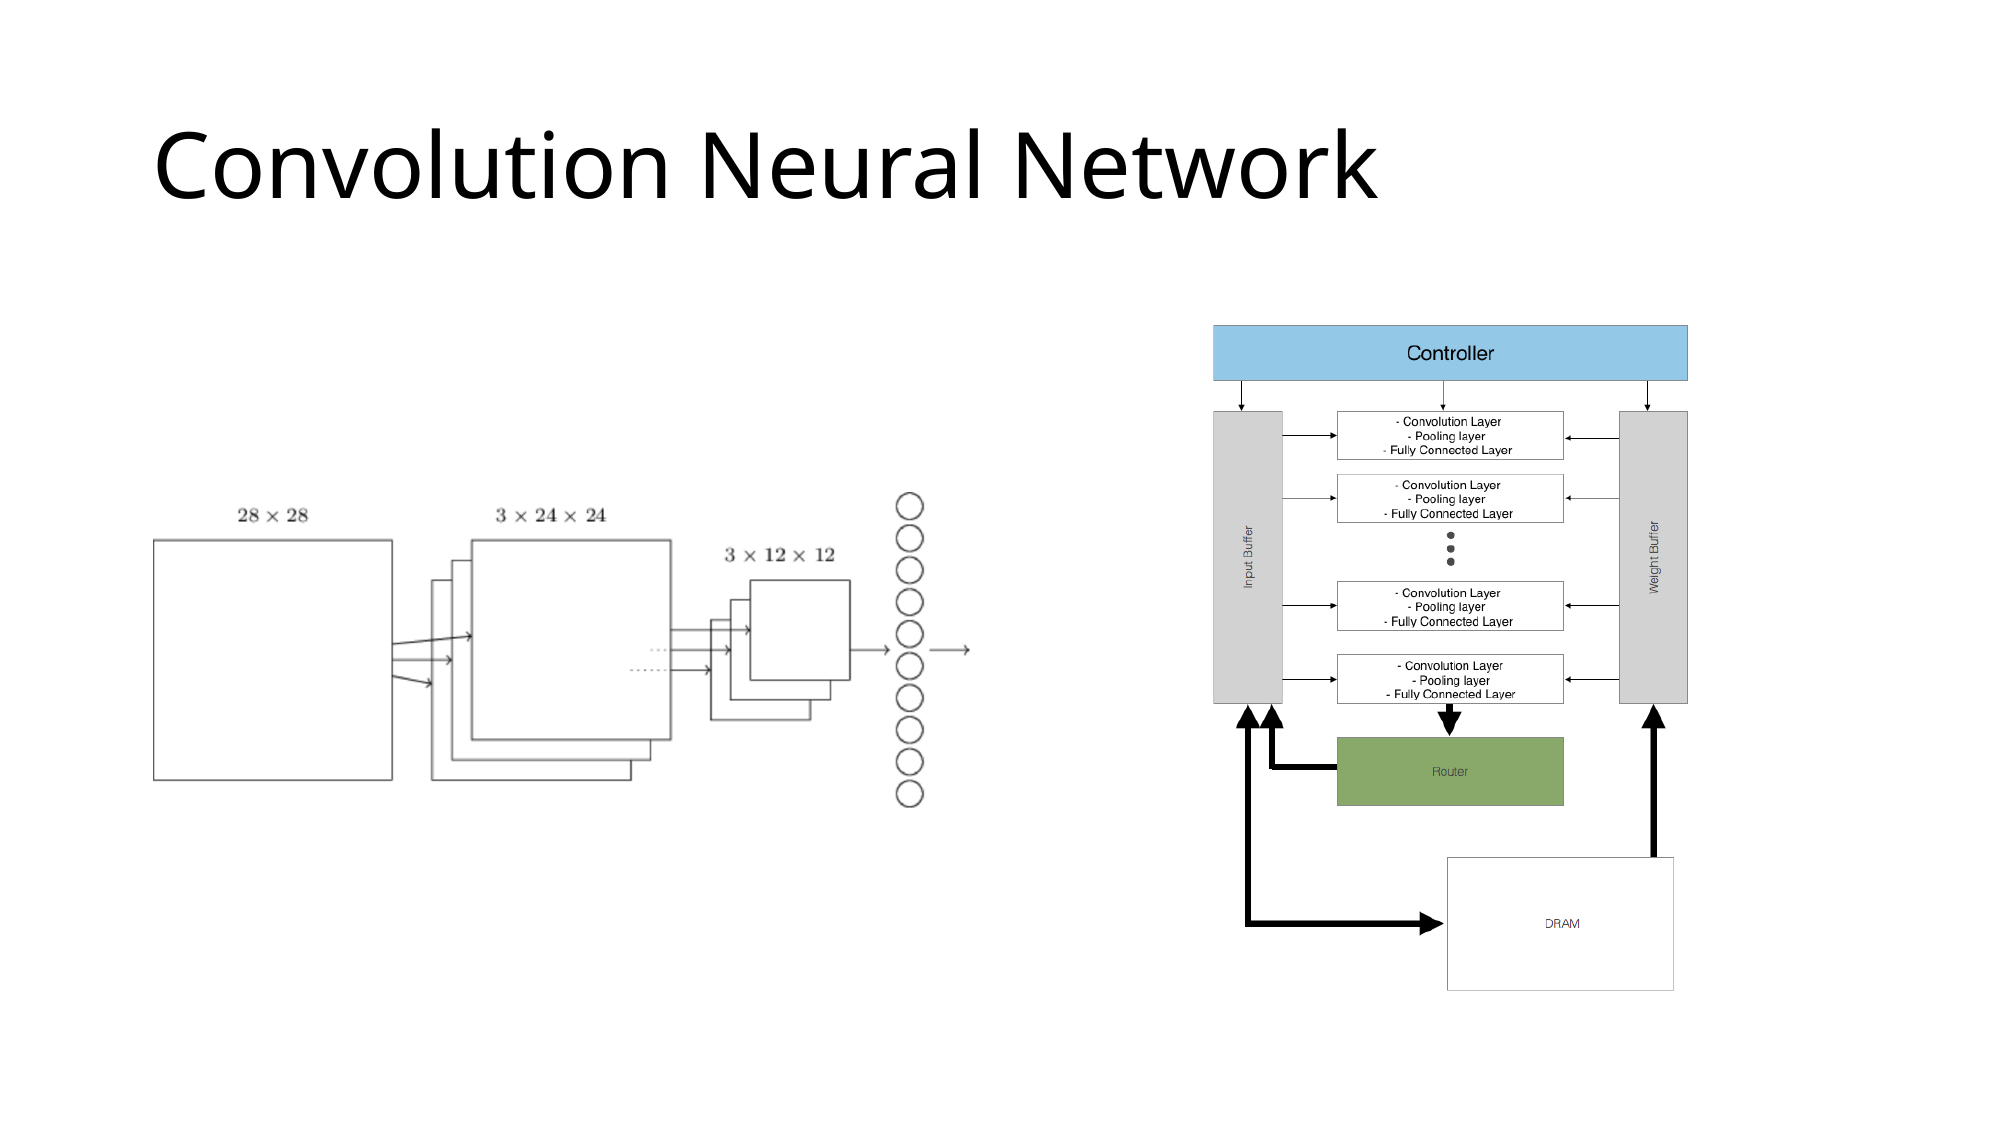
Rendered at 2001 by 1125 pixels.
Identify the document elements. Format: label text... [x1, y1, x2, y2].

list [137, 472, 988, 841]
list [1178, 299, 1696, 1014]
title Convolution Neural Network [137, 59, 1863, 278]
